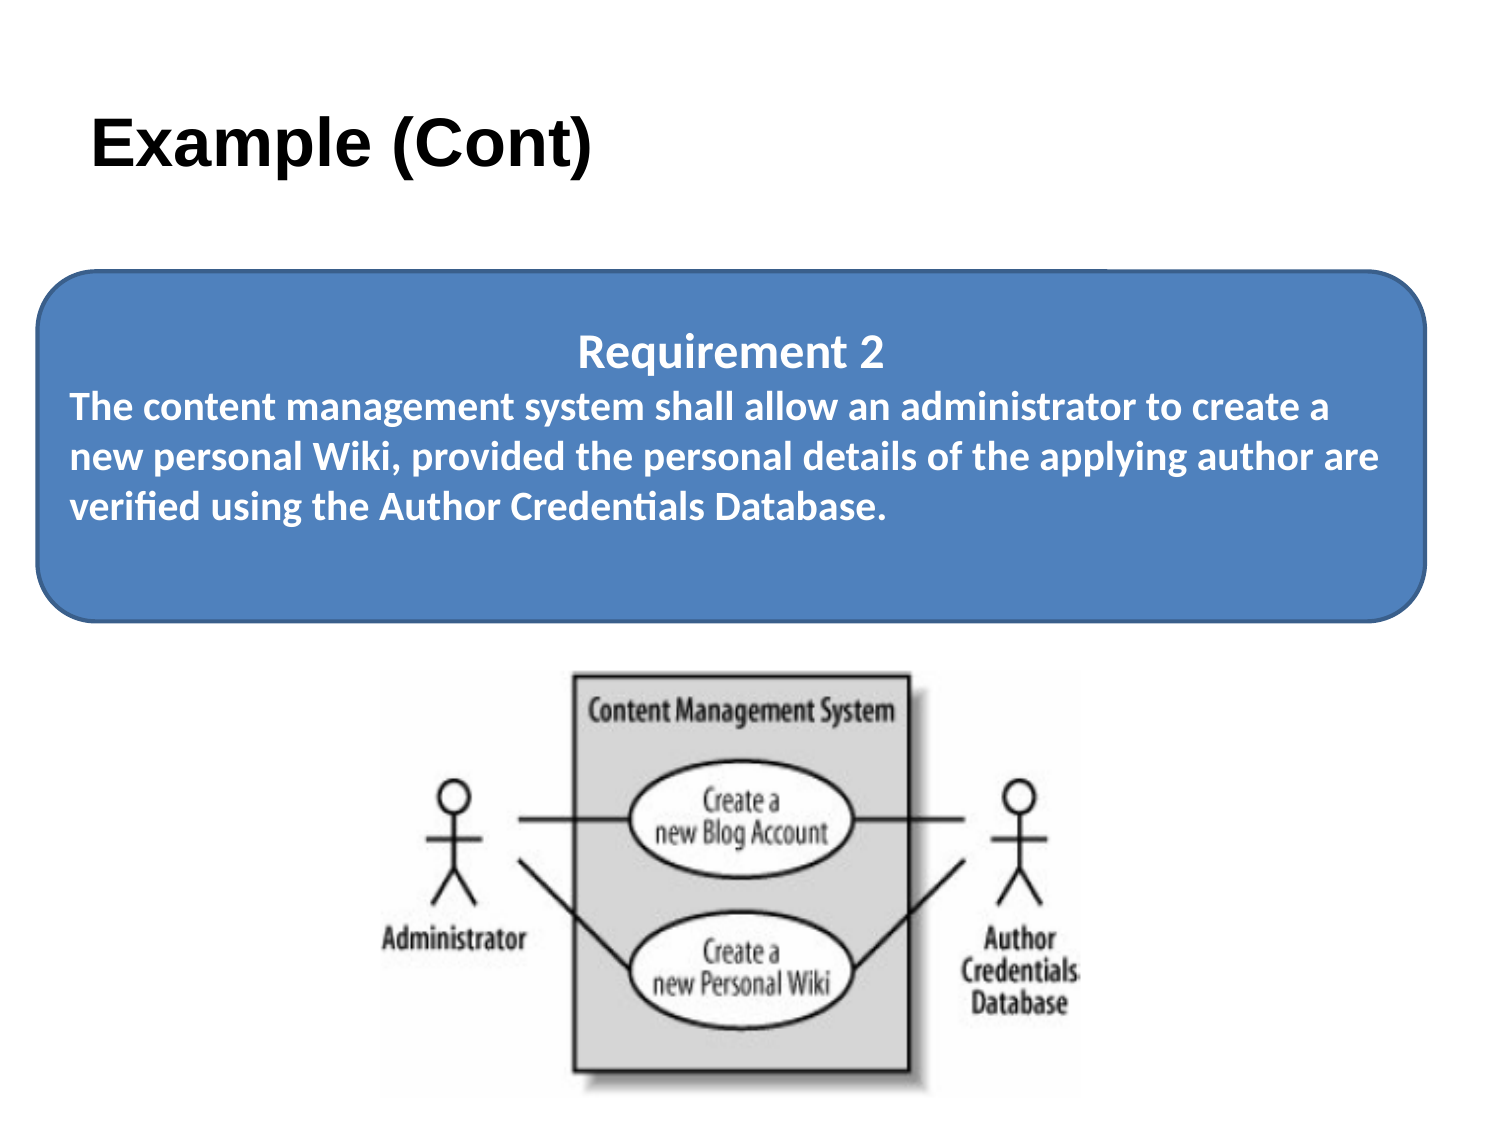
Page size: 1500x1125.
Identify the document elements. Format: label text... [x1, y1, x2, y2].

title Example (Cont) [75, 45, 1425, 233]
text_box Requirement 2 The content management system shall allow an administrator to create a new personal Wiki, provided the personal details of the applying author are verified using the Author Credentials Database. [35, 269, 1428, 624]
picture [287, 637, 1138, 1113]
